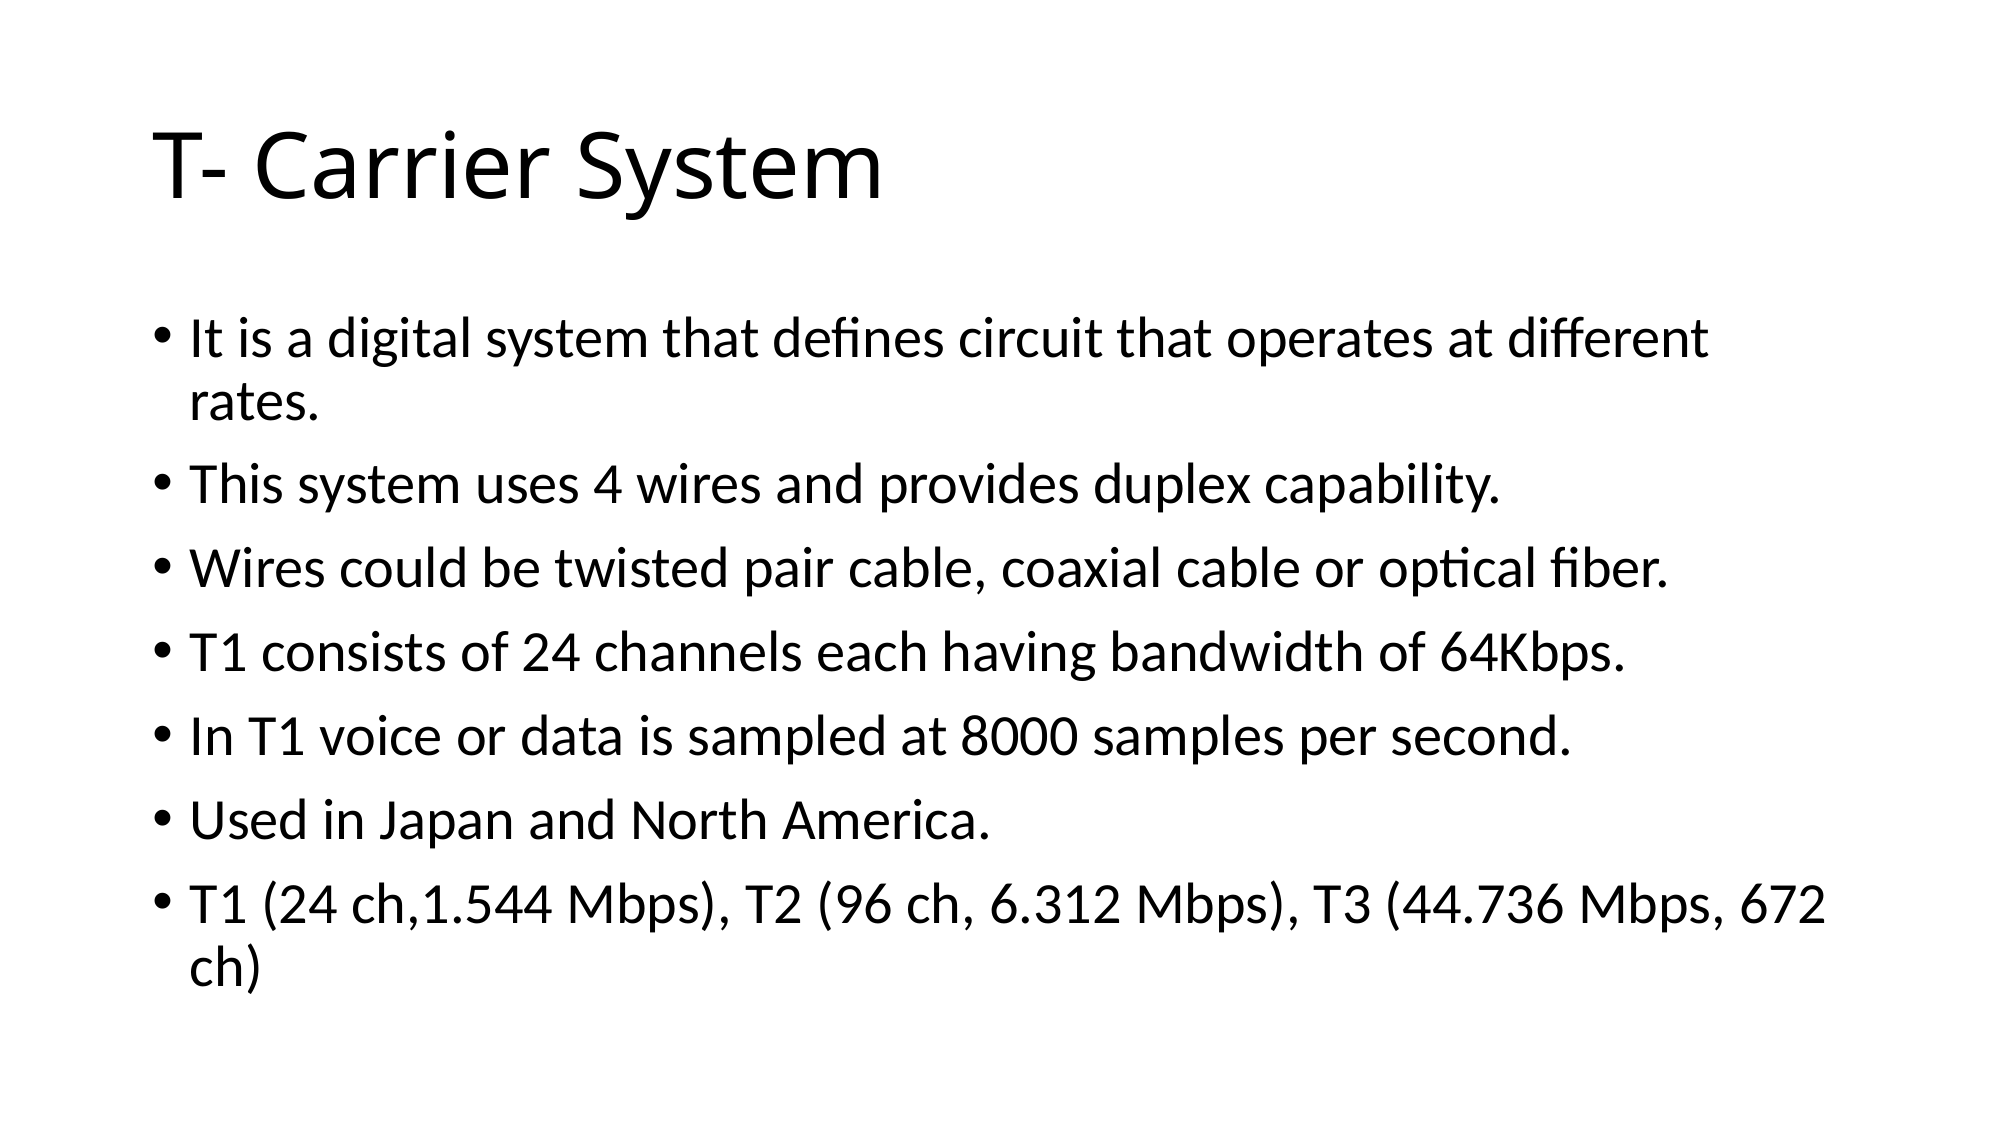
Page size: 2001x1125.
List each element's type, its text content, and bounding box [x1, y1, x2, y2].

list It is a digital system that defines circuit that operates at different rates. This system uses 4 wires and provides duplex capability. Wires could be twisted pair cable, coaxial cable or optical fiber. T1 consists of 24 channels each having bandwidth of 64Kbps. In T1 voice or data is sampled at 8000 samples per second. Used in Japan and North America. T1 (24 ch,1.544 Mbps), T2 (96 ch, 6.312 Mbps), T3 (44.736 Mbps, 672 ch) [137, 299, 1863, 1014]
title T- Carrier System [137, 59, 1863, 278]
